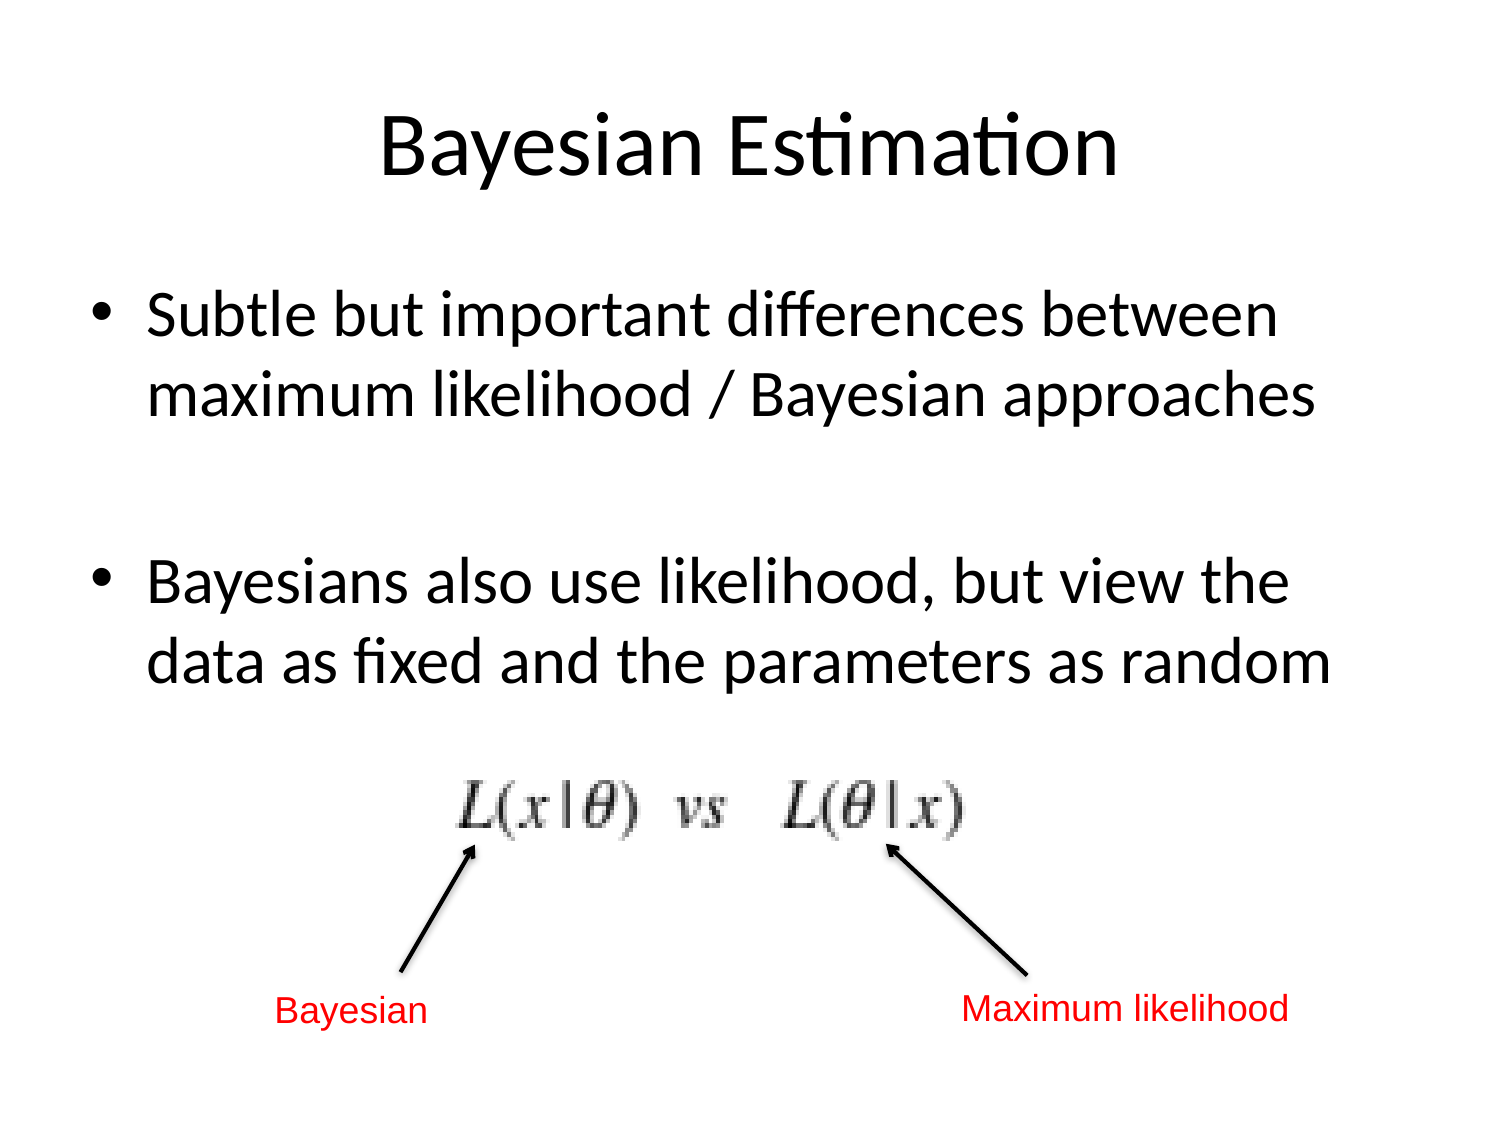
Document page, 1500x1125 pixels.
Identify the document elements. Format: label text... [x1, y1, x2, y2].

text_box Bayesian [259, 978, 444, 1039]
title Bayesian Estimation [75, 45, 1425, 233]
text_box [885, 843, 1028, 976]
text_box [448, 766, 970, 851]
list Subtle but important differences between maximum likelihood / Bayesian approaches Bayesians also use likelihood, but view the data as fixed and the parameters as random [75, 262, 1425, 1005]
text_box Maximum likelihood [946, 976, 1305, 1036]
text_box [400, 844, 475, 973]
